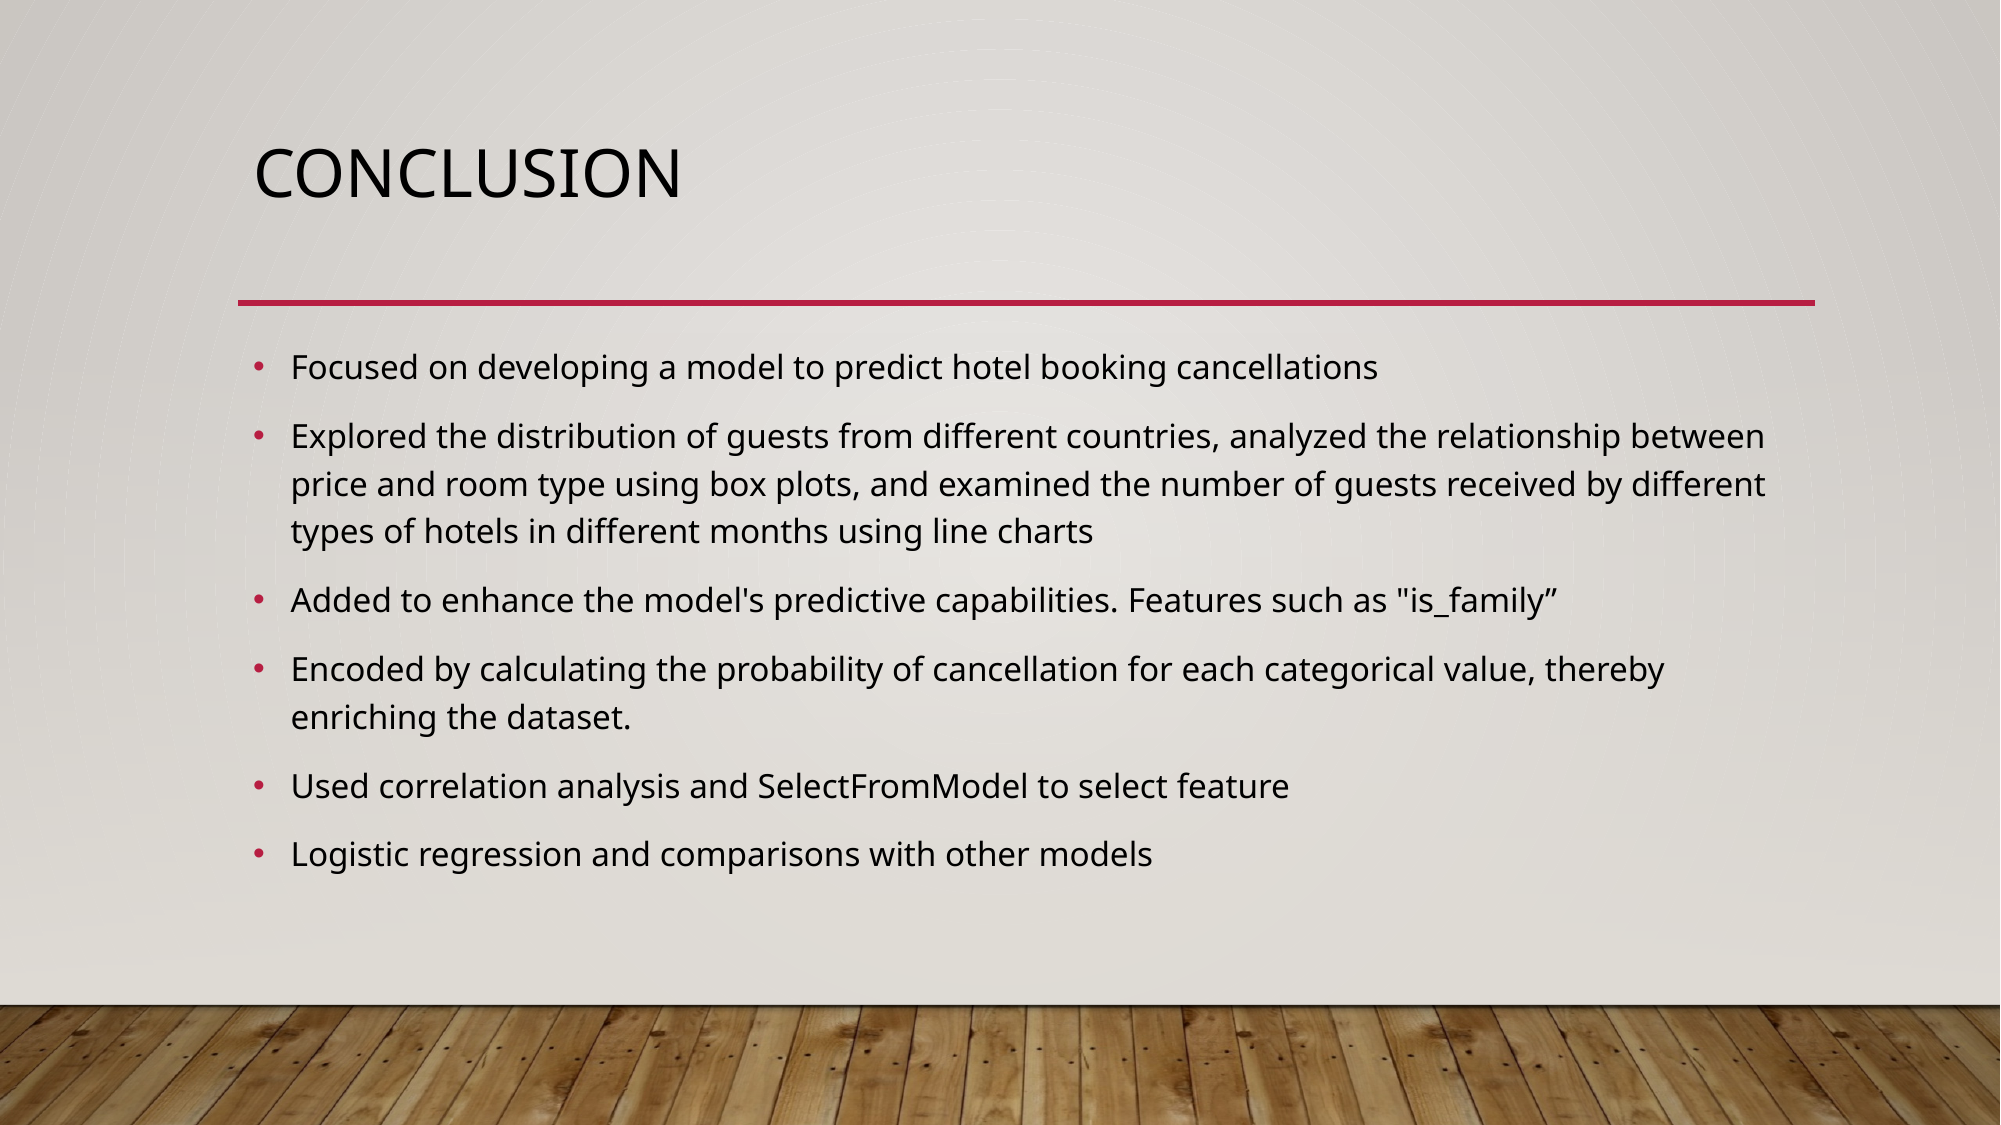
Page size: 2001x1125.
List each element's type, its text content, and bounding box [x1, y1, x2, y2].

picture [0, 1005, 2000, 1125]
list Focused on developing a model to predict hotel booking cancellations Explored the distribution of guests from different countries, analyzed the relationship between price and room type using box plots, and examined the number of guests received by different types of hotels in different months using line charts Added to enhance the model's predictive capabilities. Features such as "is_family” Encoded by calculating the probability of cancellation for each categorical value, thereby enriching the dataset. Used correlation analysis and SelectFromModel to select feature Logistic regression and comparisons with other models [238, 330, 1814, 897]
title conclusion [238, 131, 1814, 305]
